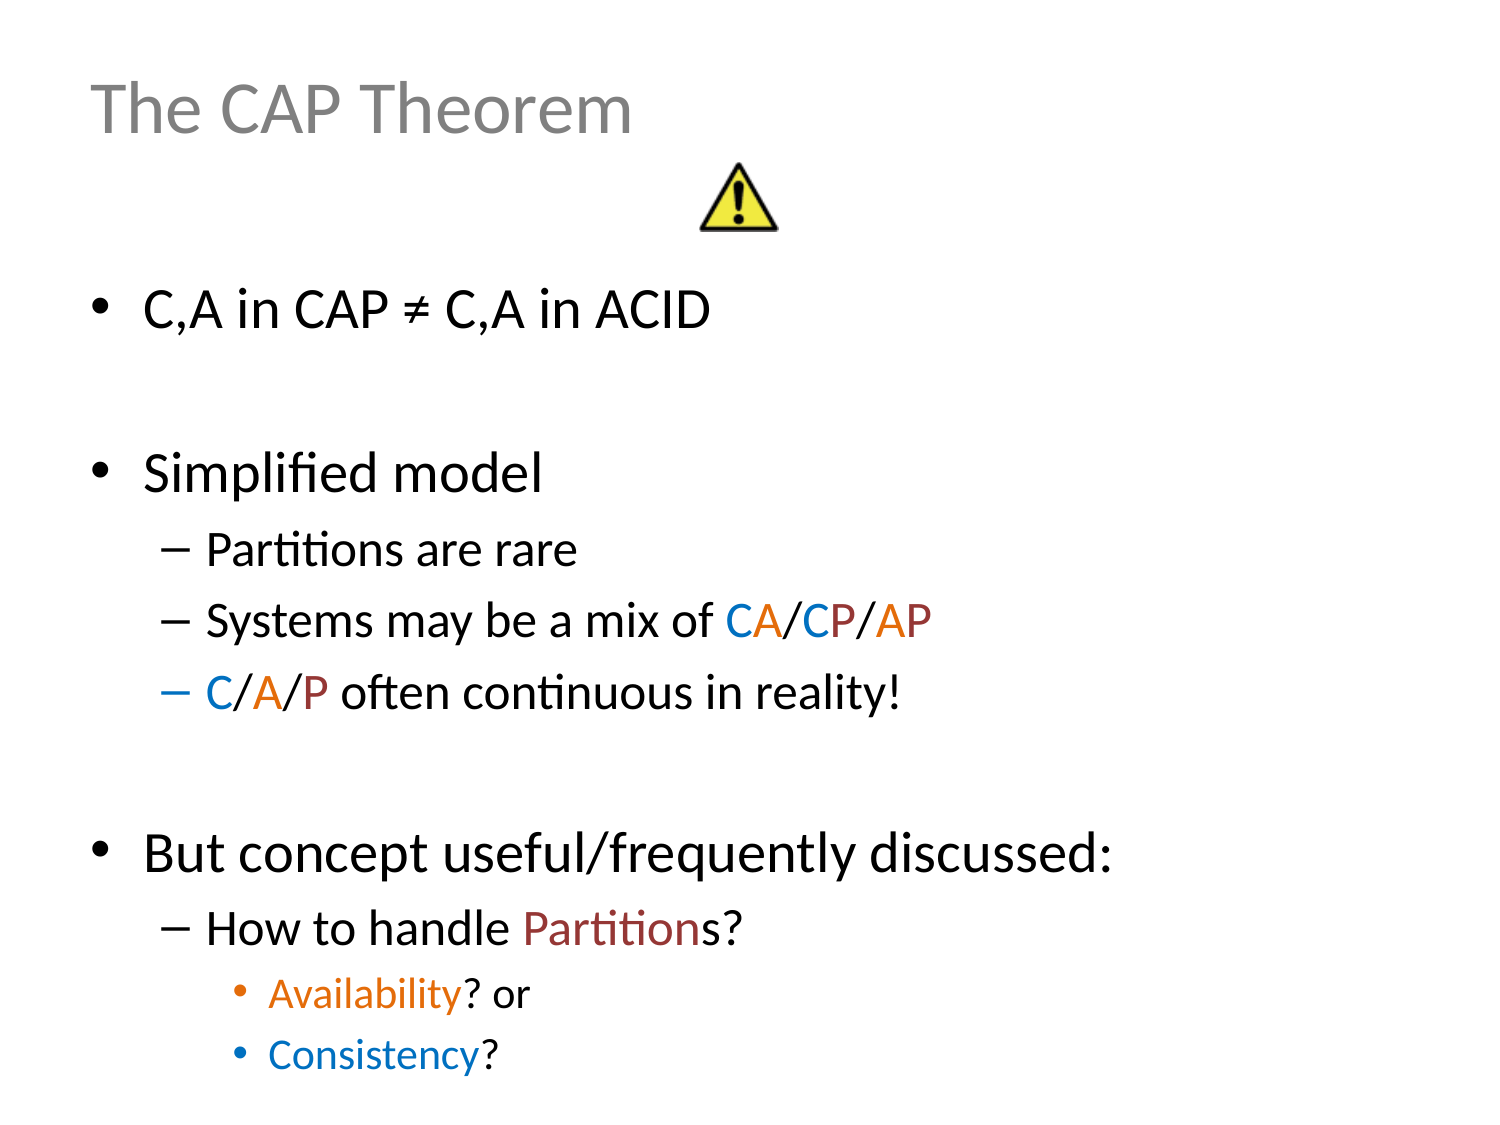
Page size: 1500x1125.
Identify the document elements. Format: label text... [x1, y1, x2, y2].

picture [699, 162, 779, 232]
list C,A in CAP ≠ C,A in ACID Simplified model Partitions are rare Systems may be a mix of CA/CP/AP C/A/P often continuous in reality! But concept useful/frequently discussed: How to handle Partitions? Availability? or Consistency? [75, 262, 1425, 1088]
title The CAP Theorem [75, 45, 1425, 163]
